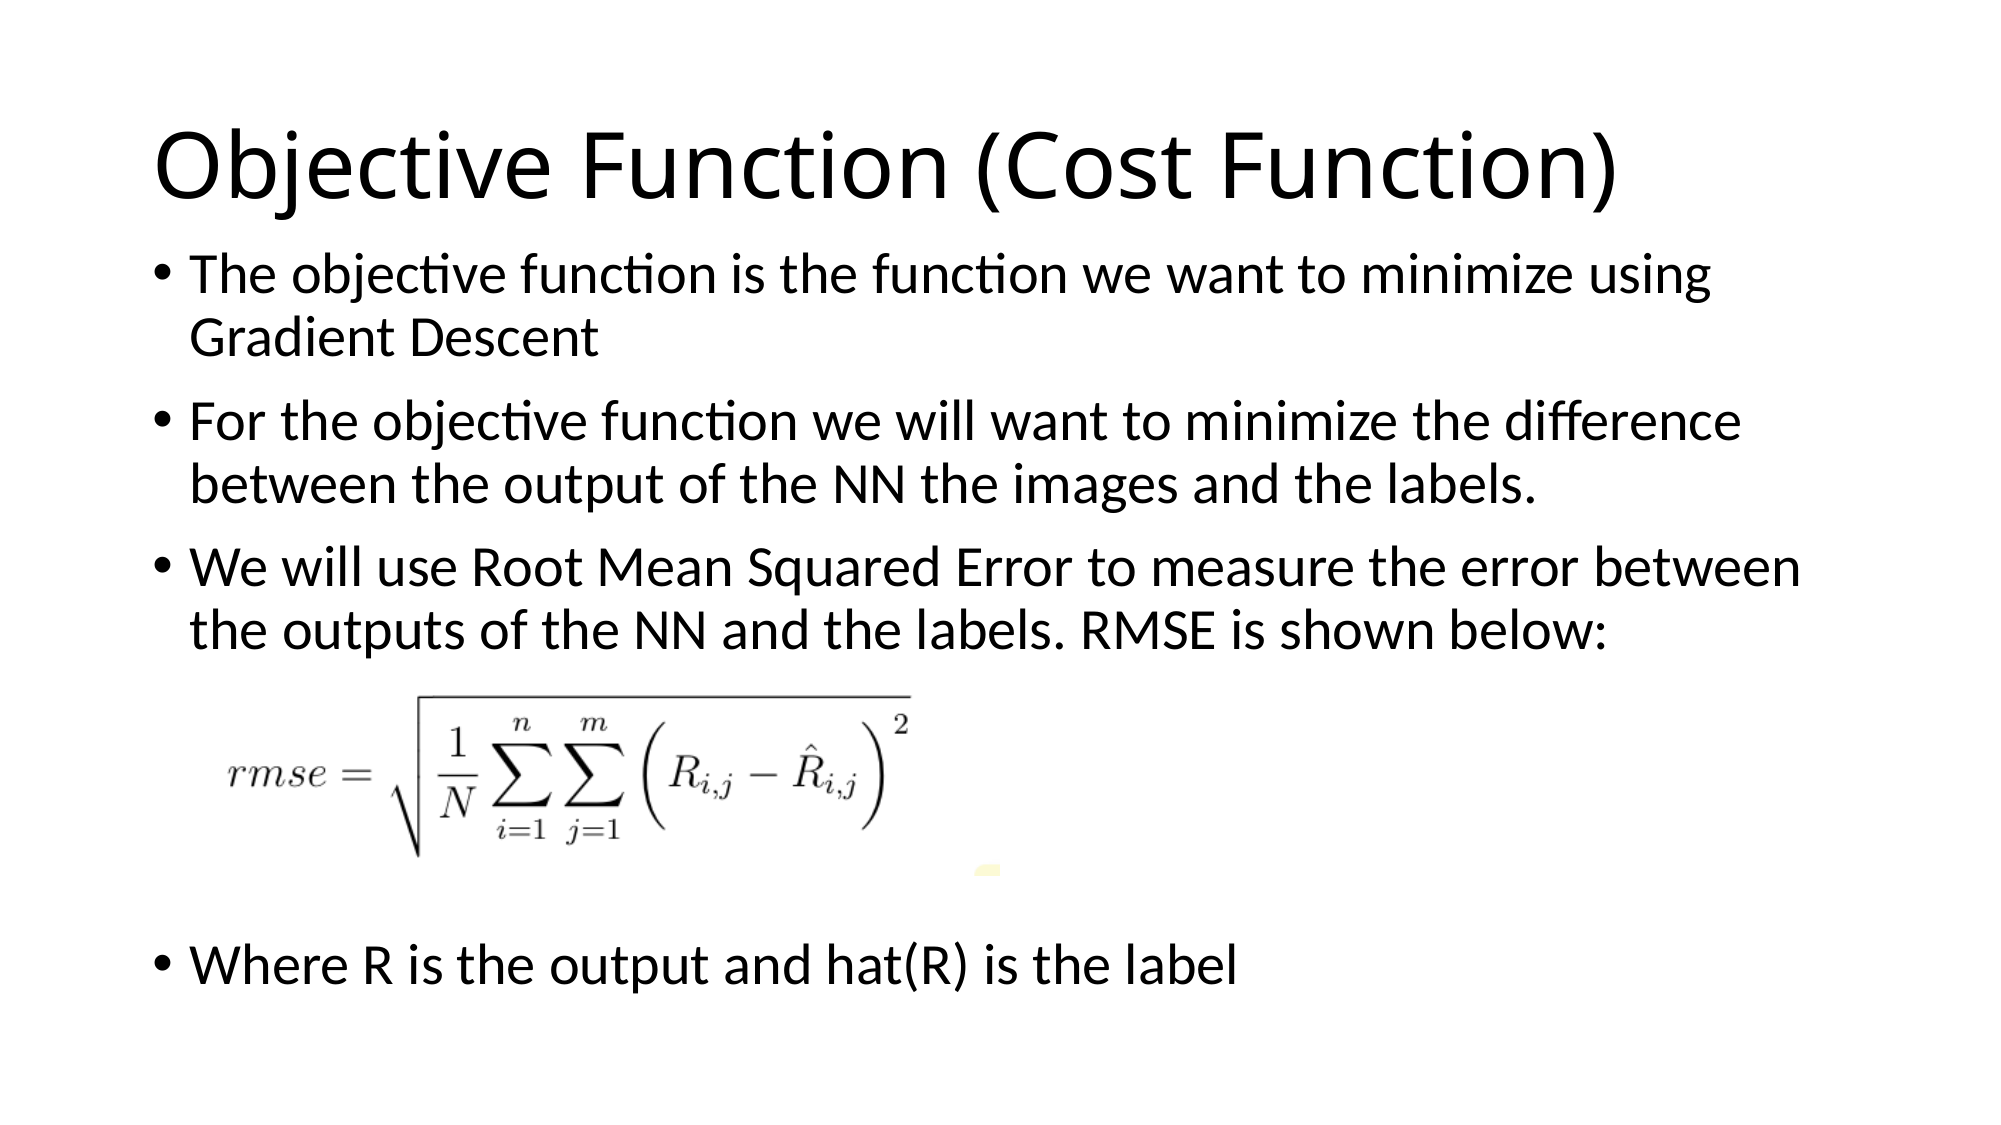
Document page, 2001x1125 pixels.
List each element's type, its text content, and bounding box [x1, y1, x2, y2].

title Objective Function (Cost Function) [137, 59, 1863, 236]
picture [212, 677, 1000, 876]
list The objective function is the function we want to minimize using Gradient Descent For the objective function we will want to minimize the difference between the output of the NN the images and the labels. We will use Root Mean Squared Error to measure the error between the outputs of the NN and the labels. RMSE is shown below: Where R is the output and hat(R) is the label [137, 236, 1863, 1014]
